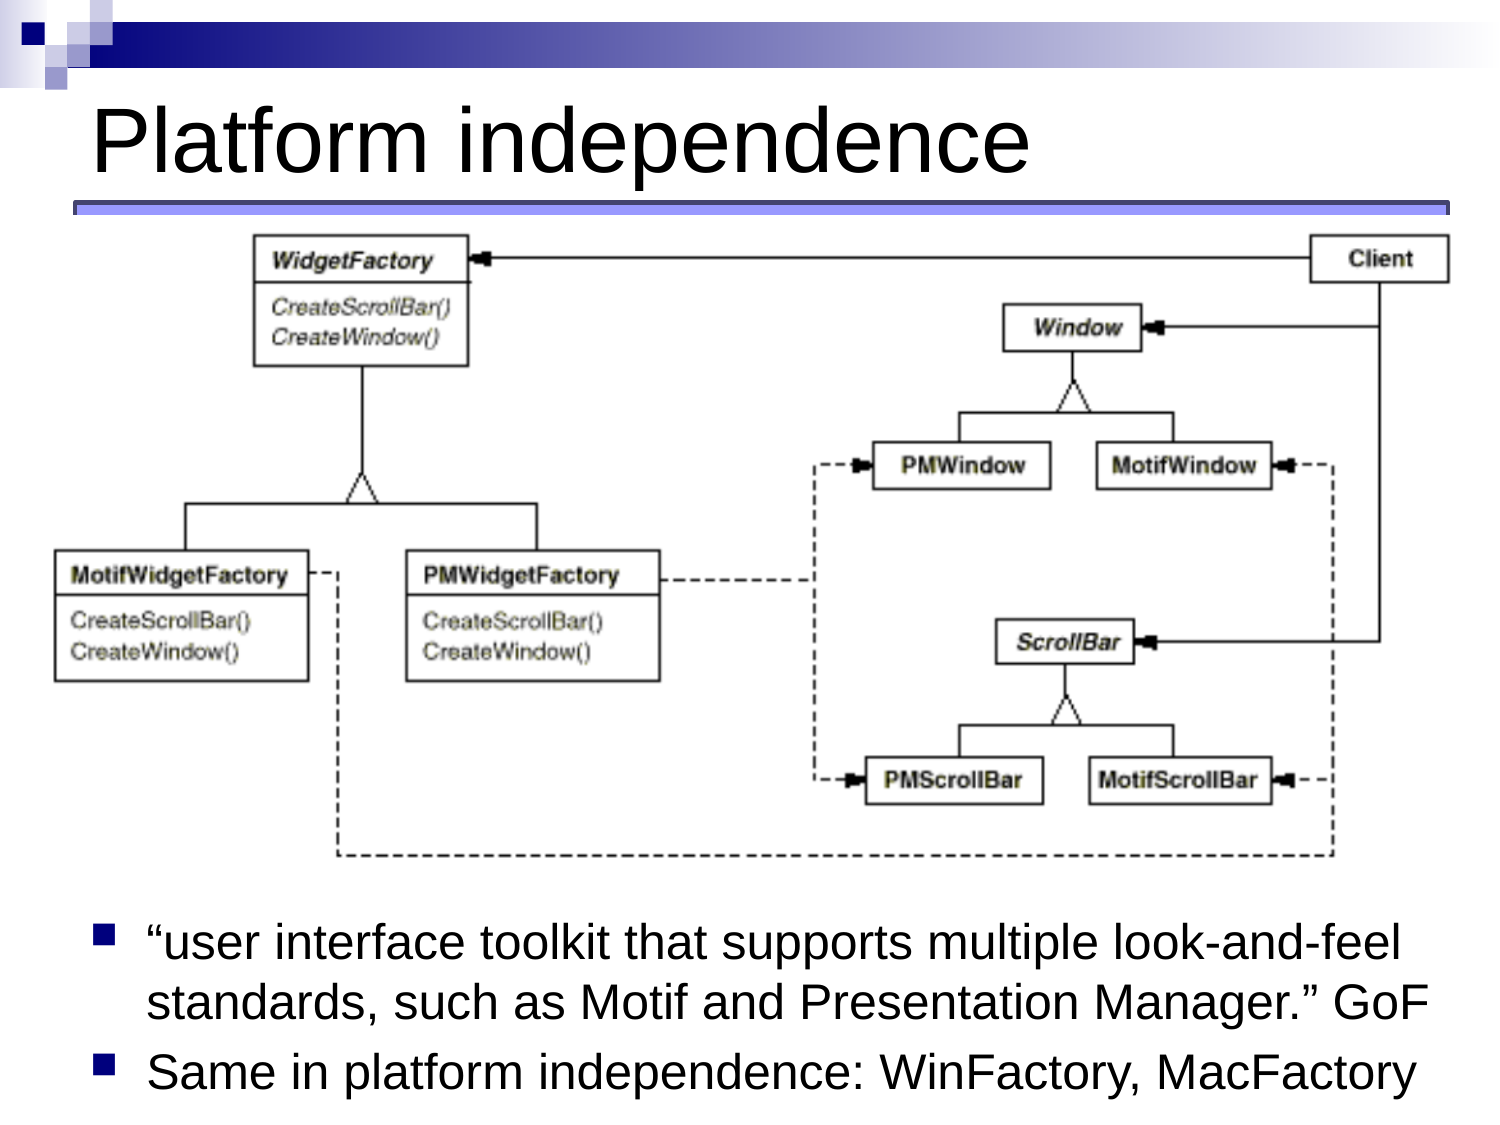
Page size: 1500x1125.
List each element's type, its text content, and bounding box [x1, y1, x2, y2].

title Platform independence [75, 22, 1425, 213]
picture [38, 214, 1462, 882]
list “user interface toolkit that supports multiple look-and-feel standards, such as Motif and Presentation Manager.” GoF Same in platform independence: WinFactory, MacFactory [75, 902, 1461, 1065]
